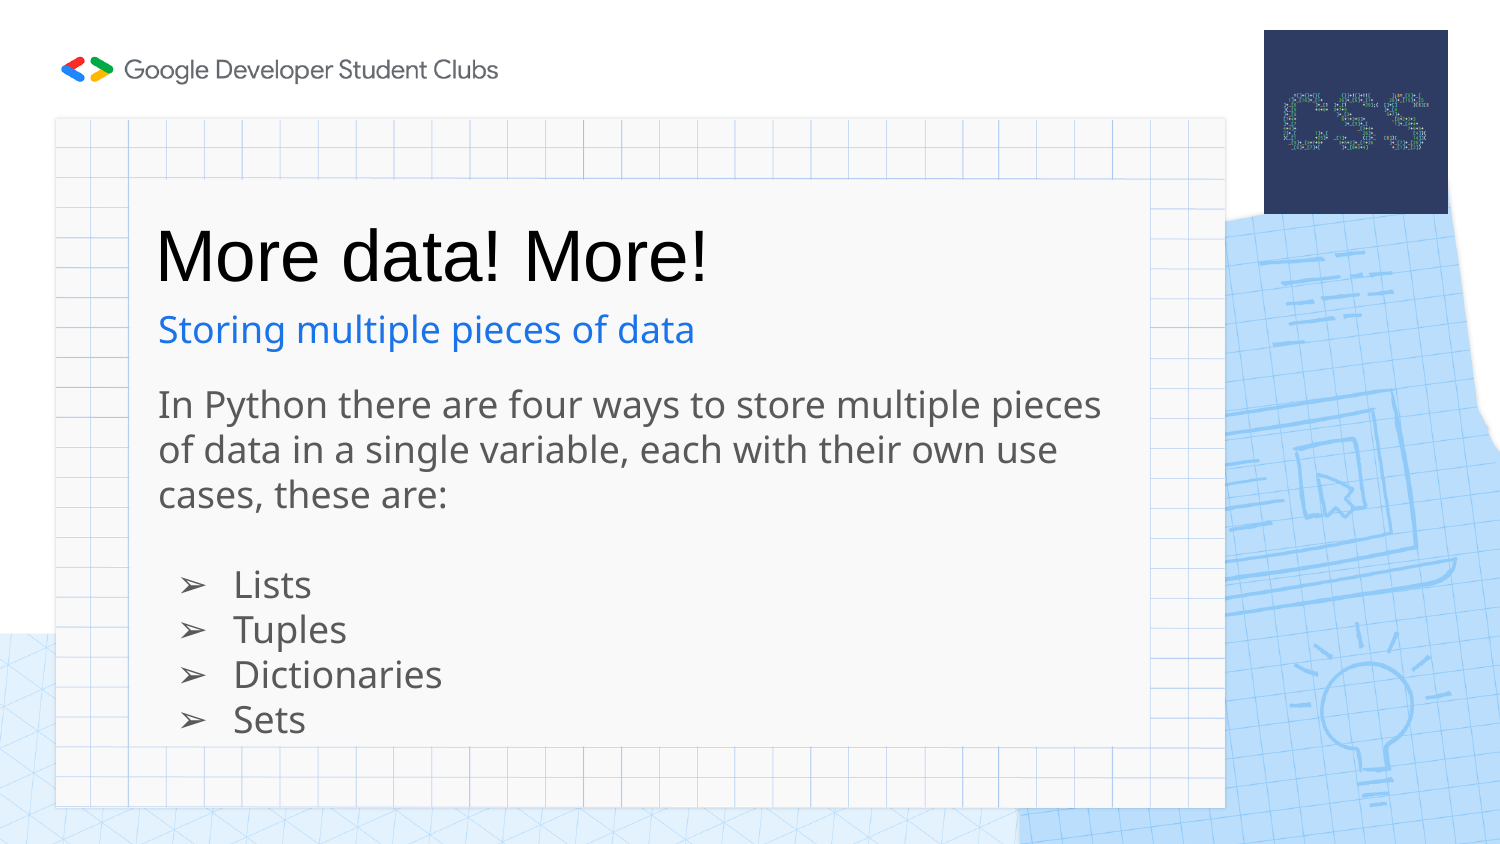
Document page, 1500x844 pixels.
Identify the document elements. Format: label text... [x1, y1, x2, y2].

title More data! More! [140, 193, 1035, 365]
picture [0, 0, 1500, 844]
list In Python there are four ways to store multiple pieces of data in a single variable, each with their own use cases, these are: Lists Tuples Dictionaries Sets [152, 375, 1127, 844]
subtitle Storing multiple pieces of data [152, 300, 1202, 802]
